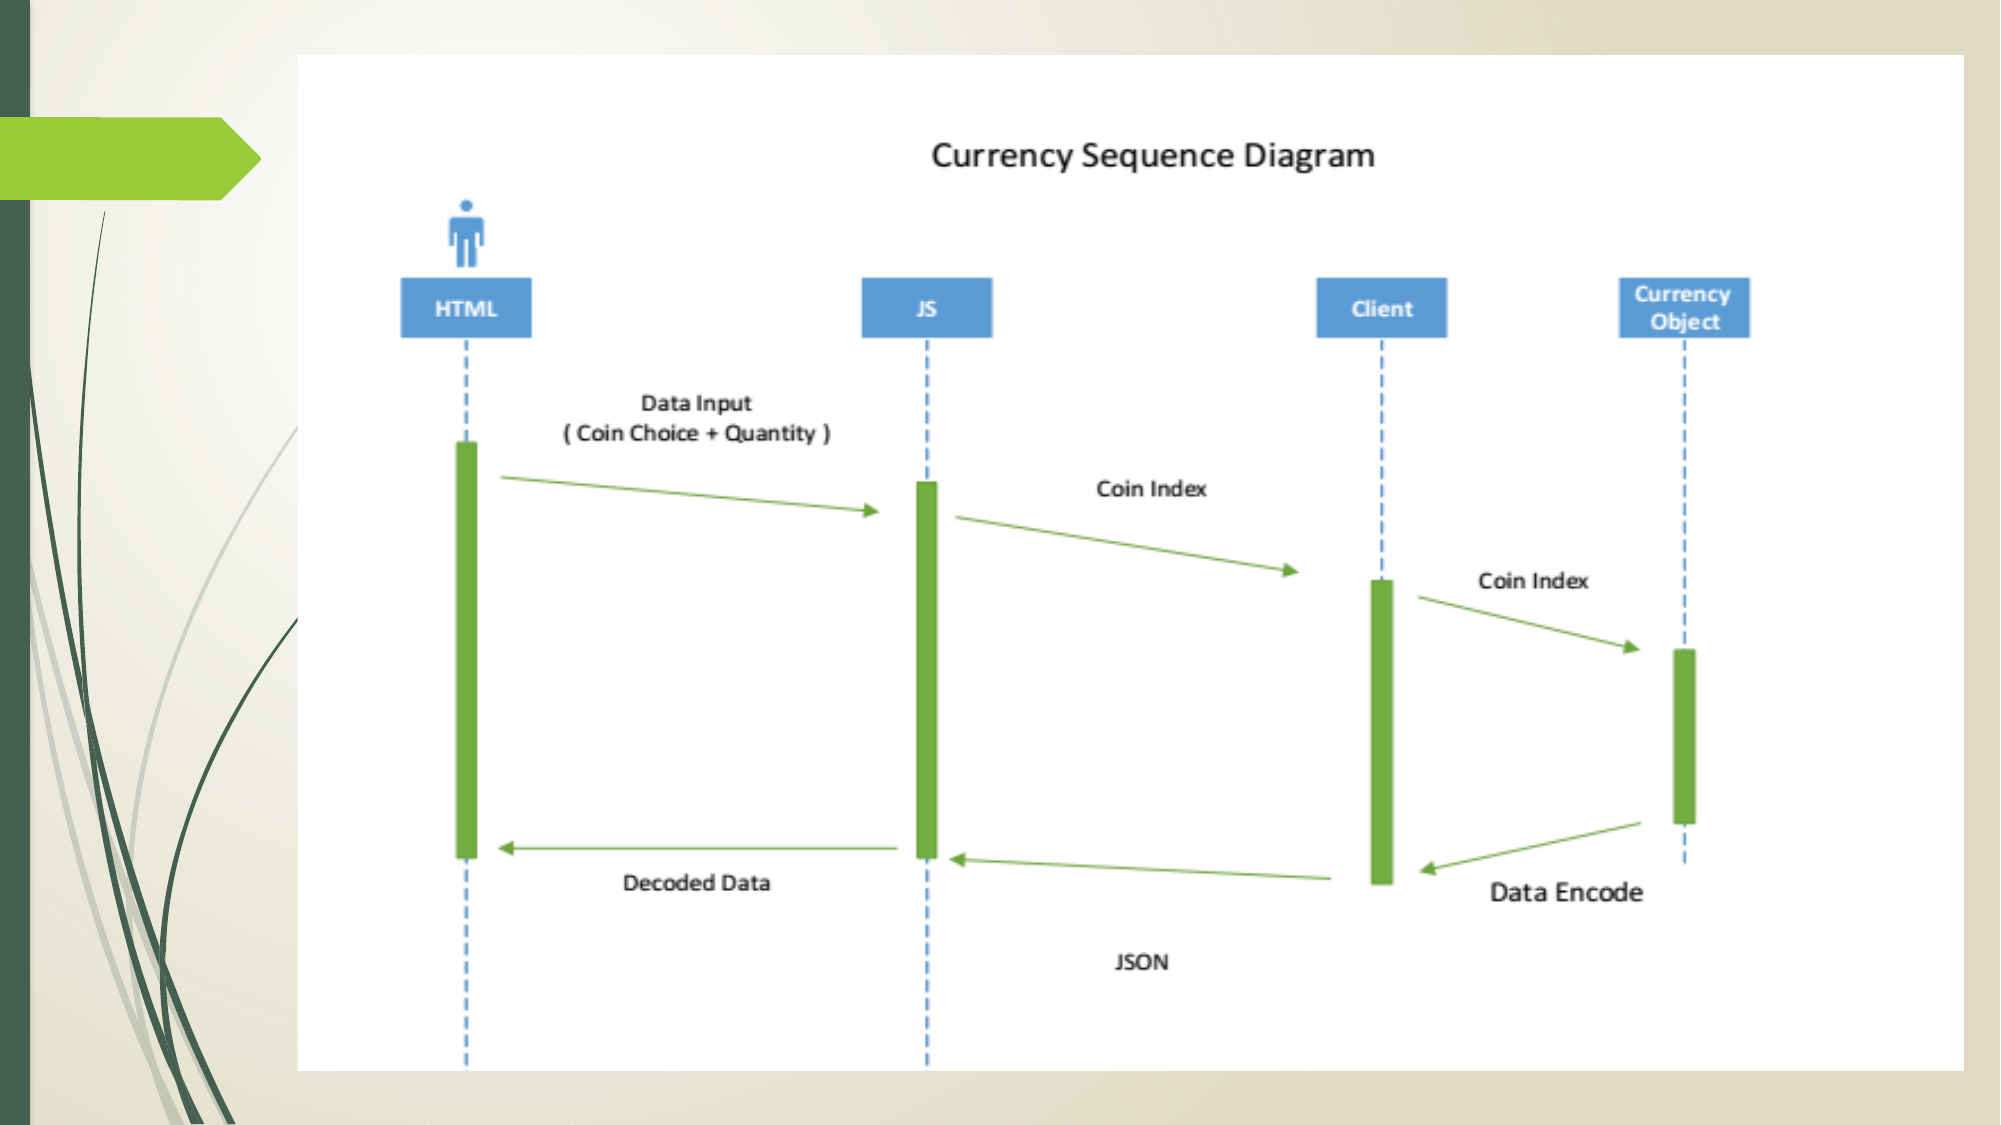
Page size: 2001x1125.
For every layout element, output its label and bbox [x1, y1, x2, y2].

picture [297, 55, 1965, 1071]
